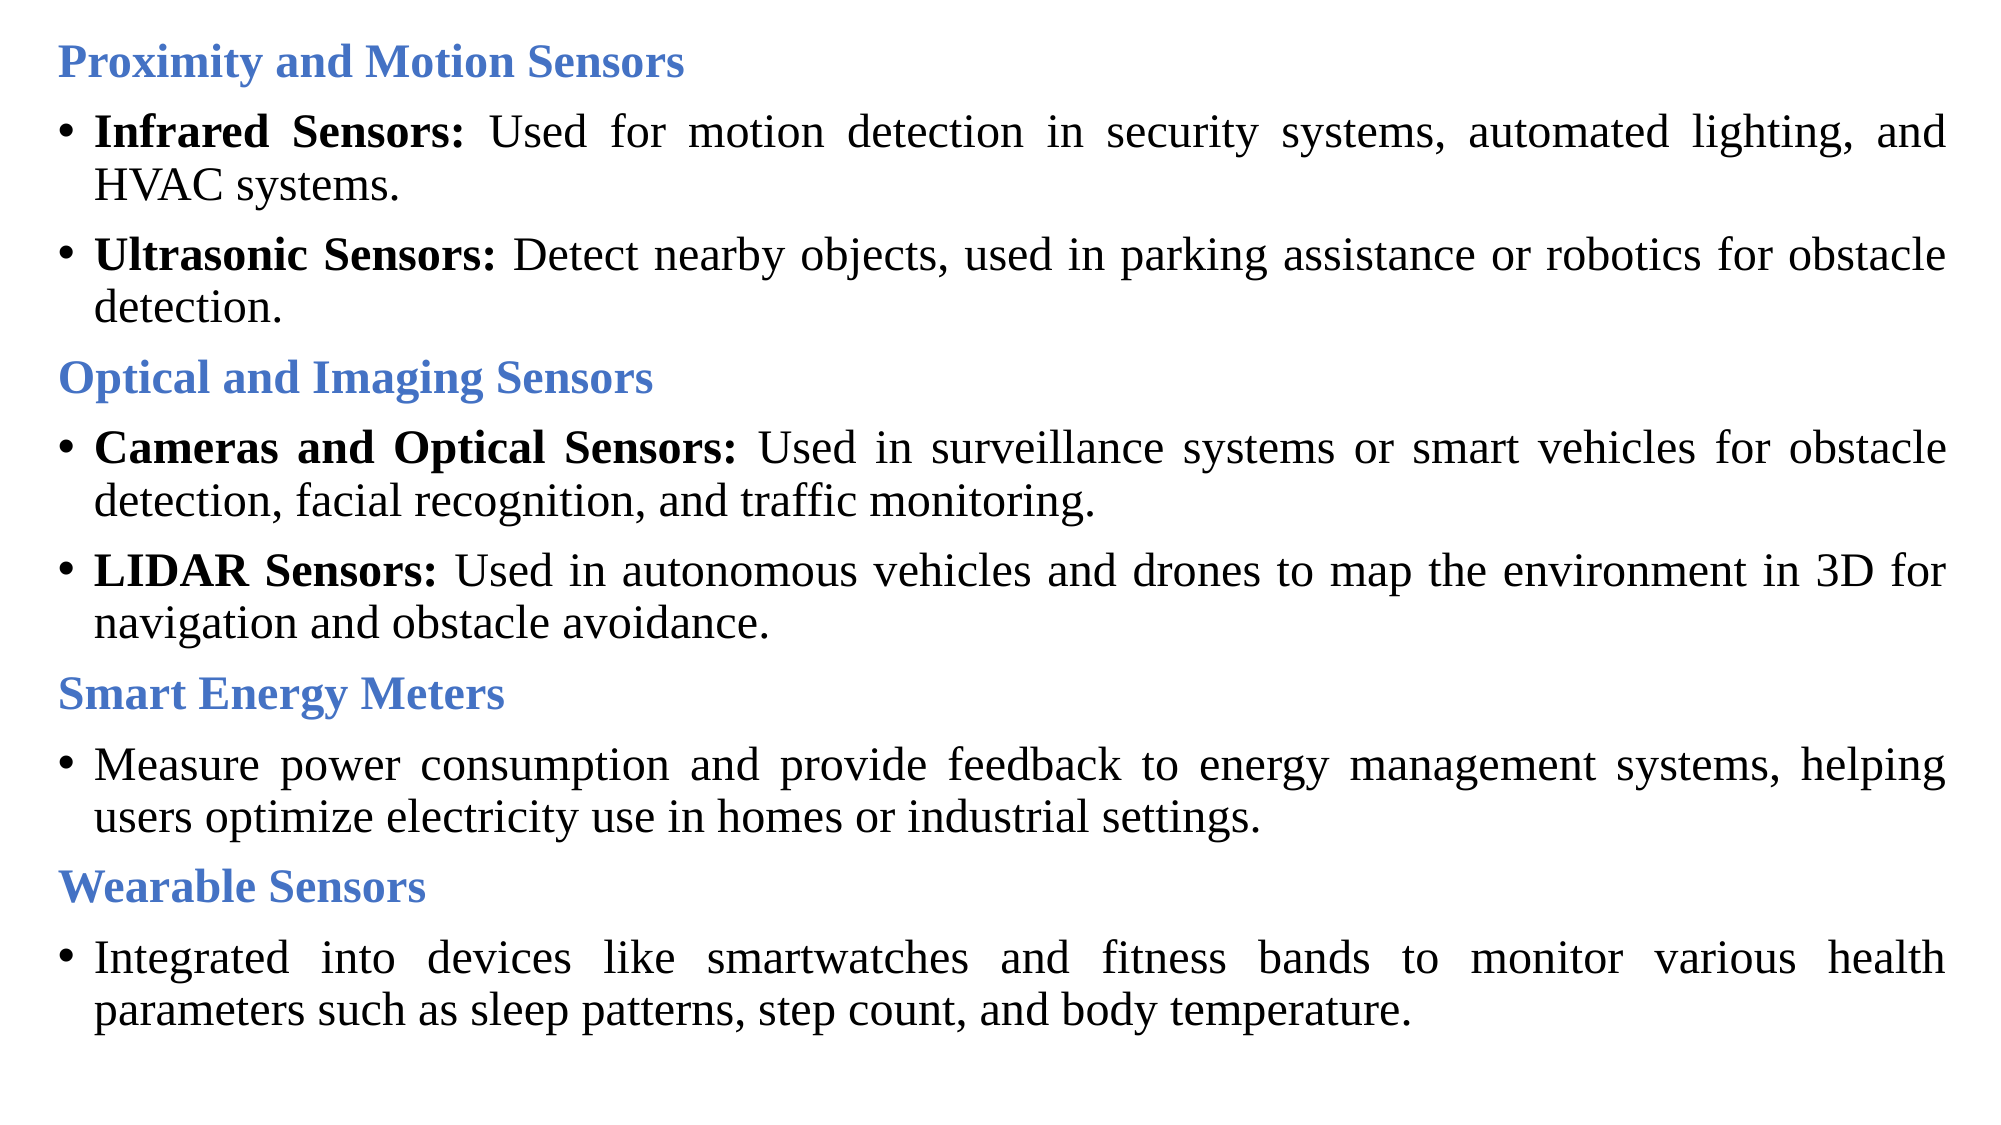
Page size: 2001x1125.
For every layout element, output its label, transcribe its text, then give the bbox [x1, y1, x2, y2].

list Proximity and Motion Sensors Infrared Sensors: Used for motion detection in security systems, automated lighting, and HVAC systems. Ultrasonic Sensors: Detect nearby objects, used in parking assistance or robotics for obstacle detection. Optical and Imaging Sensors Cameras and Optical Sensors: Used in surveillance systems or smart vehicles for obstacle detection, facial recognition, and traffic monitoring. LIDAR Sensors: Used in autonomous vehicles and drones to map the environment in 3D for navigation and obstacle avoidance. Smart Energy Meters Measure power consumption and provide feedback to energy management systems, helping users optimize electricity use in homes or industrial settings. Wearable Sensors Integrated into devices like smartwatches and fitness bands to monitor various health parameters such as sleep patterns, step count, and body temperature. [42, 28, 1965, 1054]
